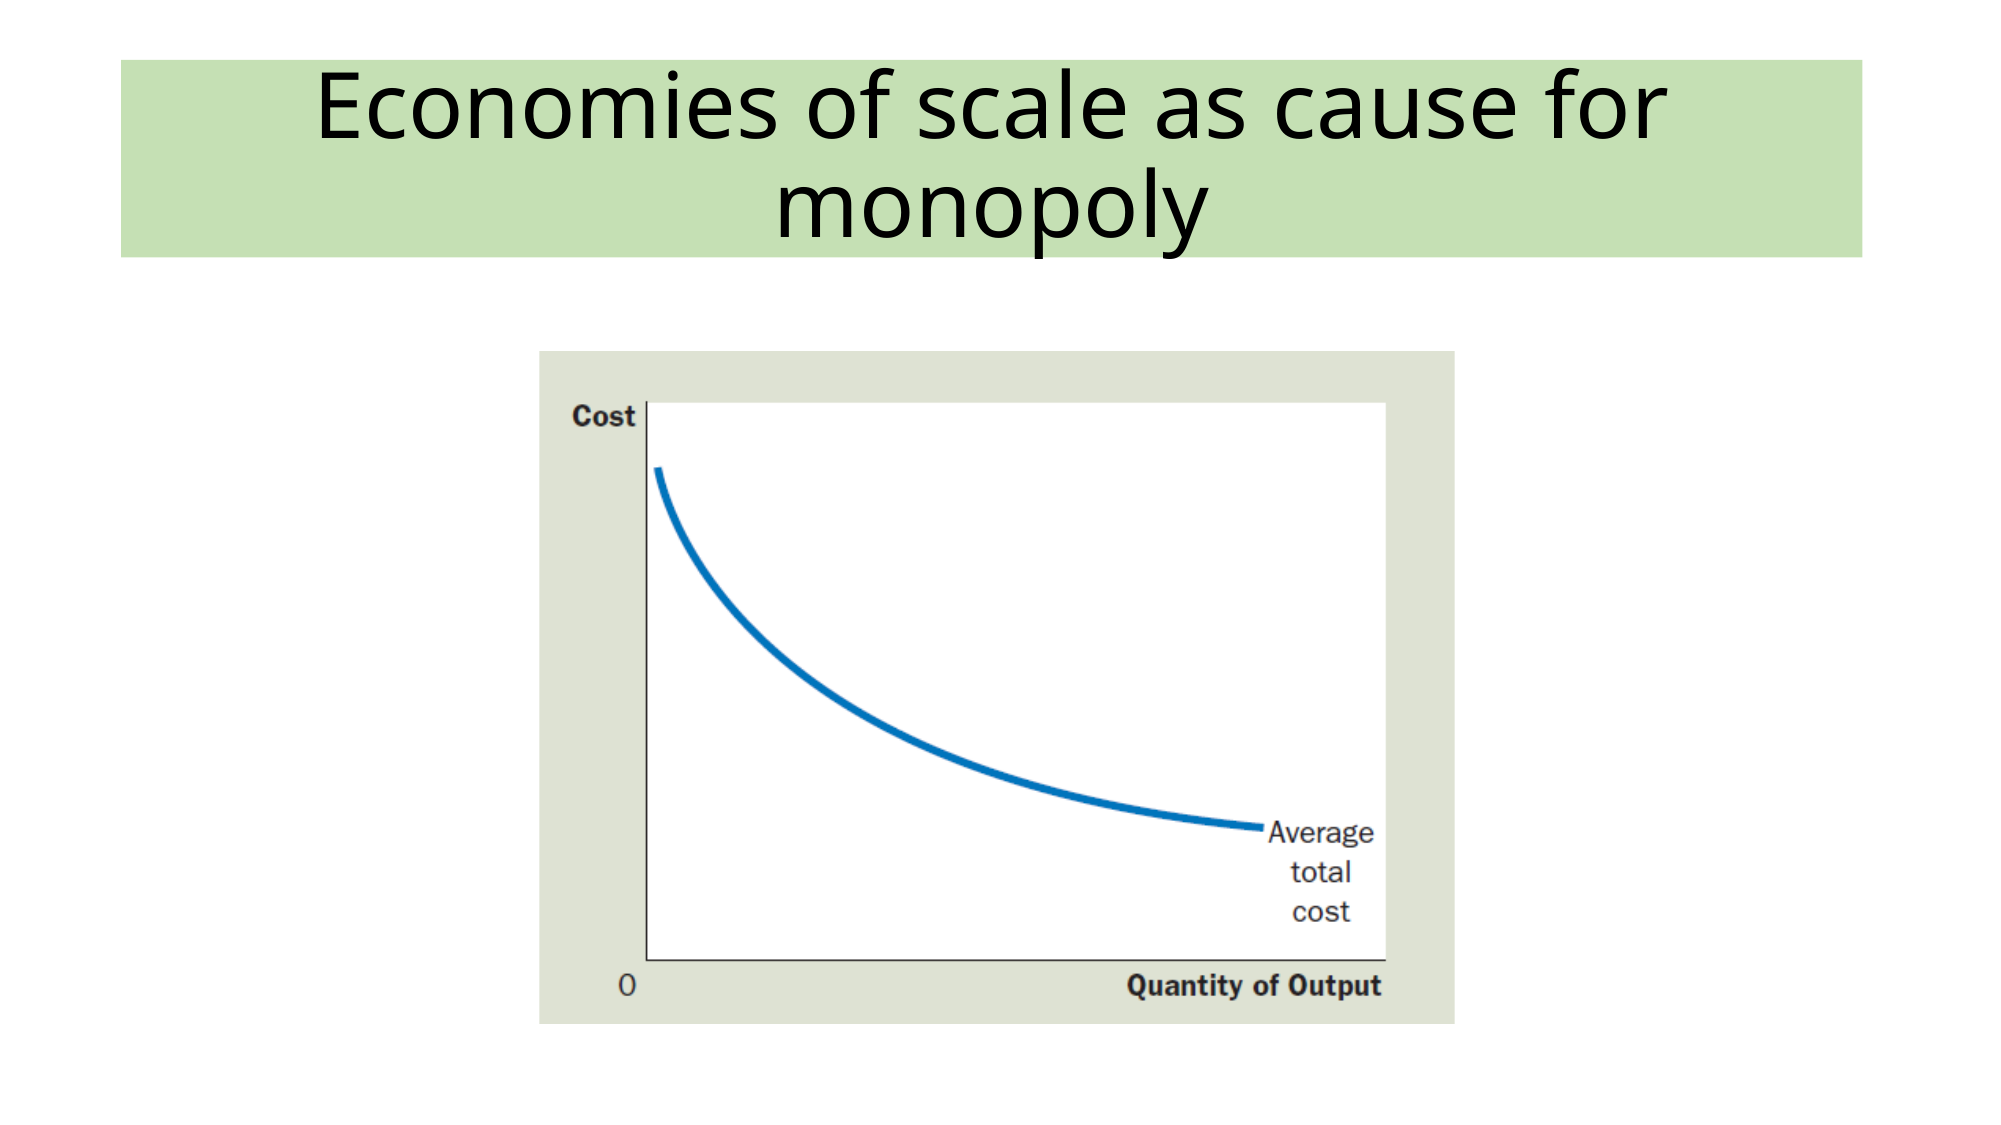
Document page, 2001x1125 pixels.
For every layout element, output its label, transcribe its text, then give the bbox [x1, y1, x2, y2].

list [539, 351, 1455, 1024]
title Economies of scale as cause for monopoly [121, 59, 1863, 258]
